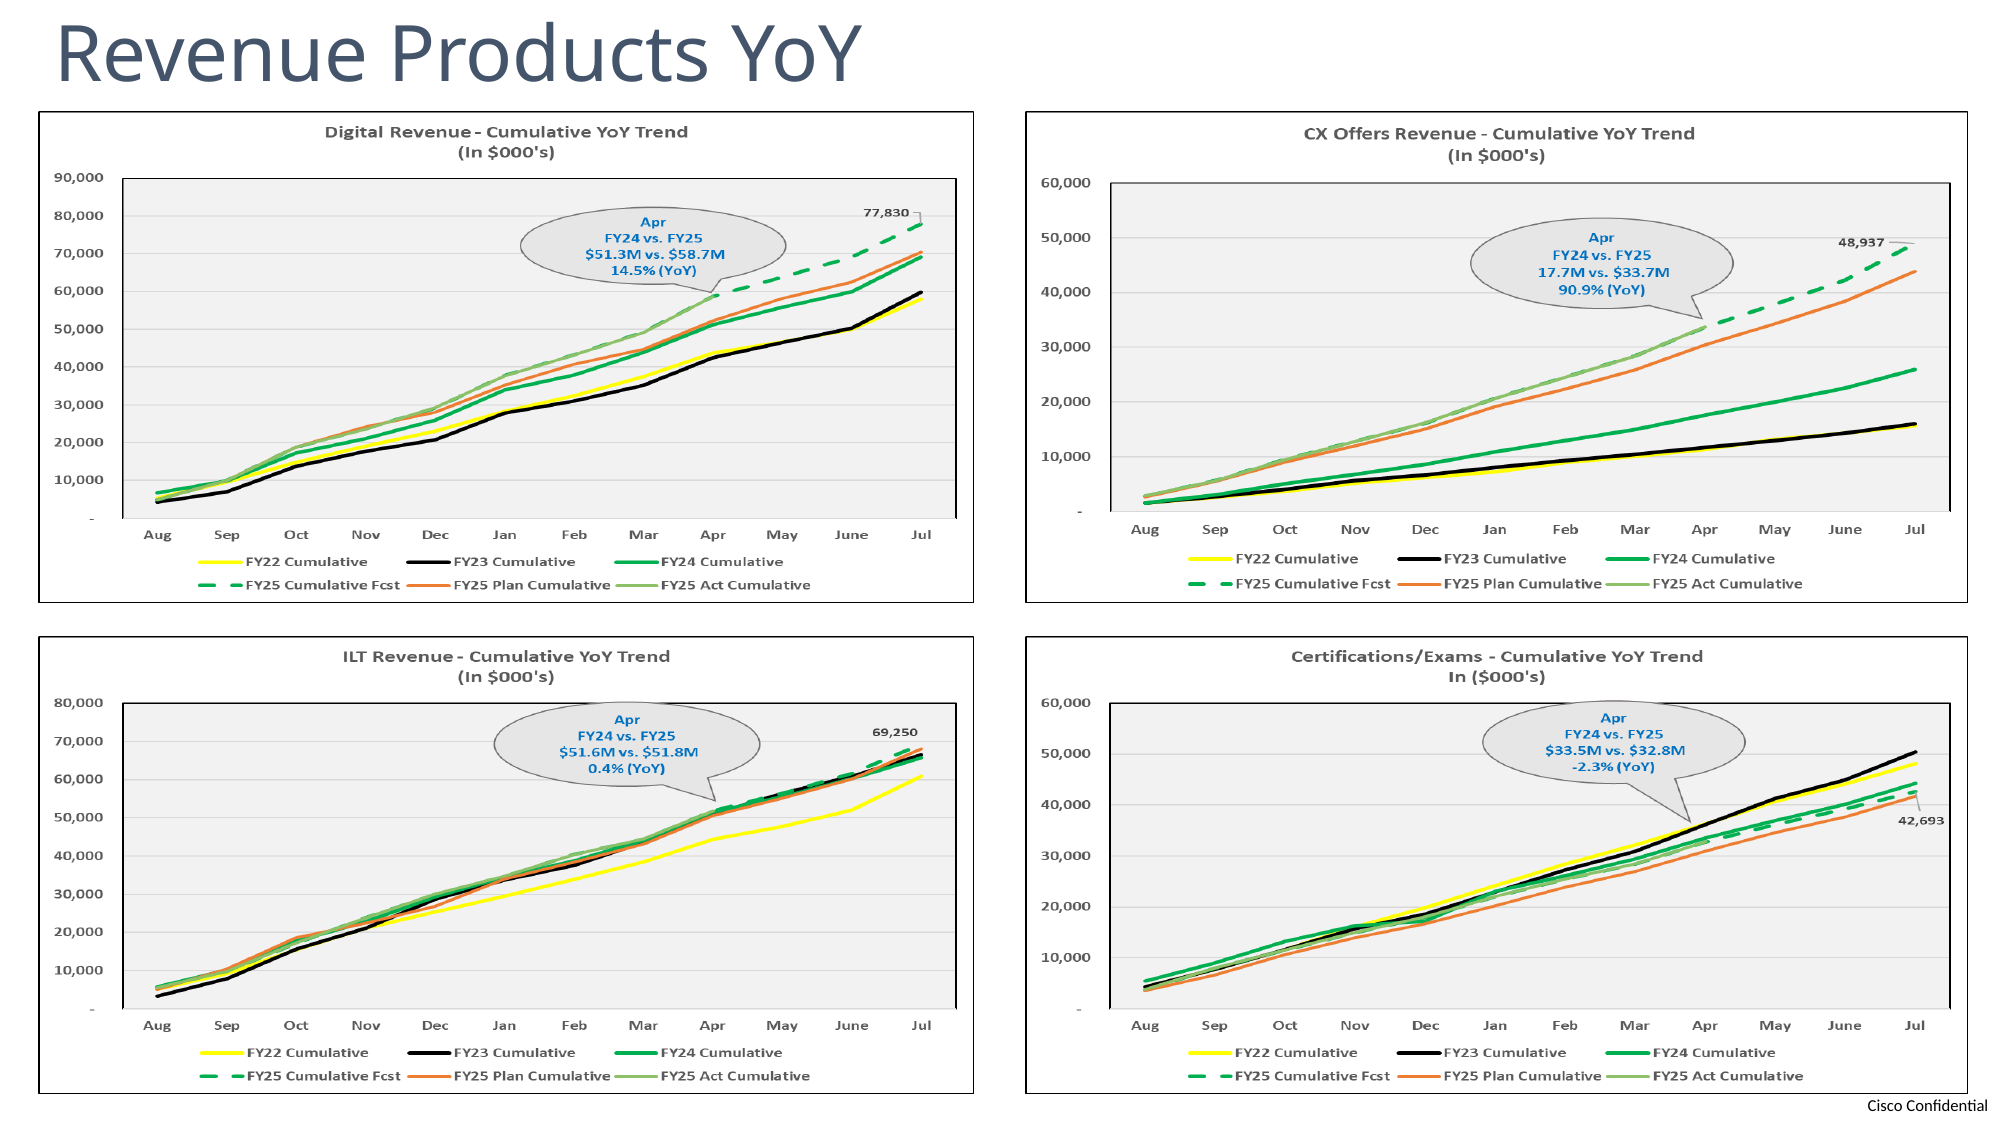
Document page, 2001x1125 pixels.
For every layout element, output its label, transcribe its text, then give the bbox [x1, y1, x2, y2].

picture [38, 111, 974, 603]
picture [1025, 111, 1968, 603]
title Revenue Products YoY [39, 0, 1866, 112]
picture [1025, 636, 1968, 1094]
picture [38, 636, 974, 1094]
